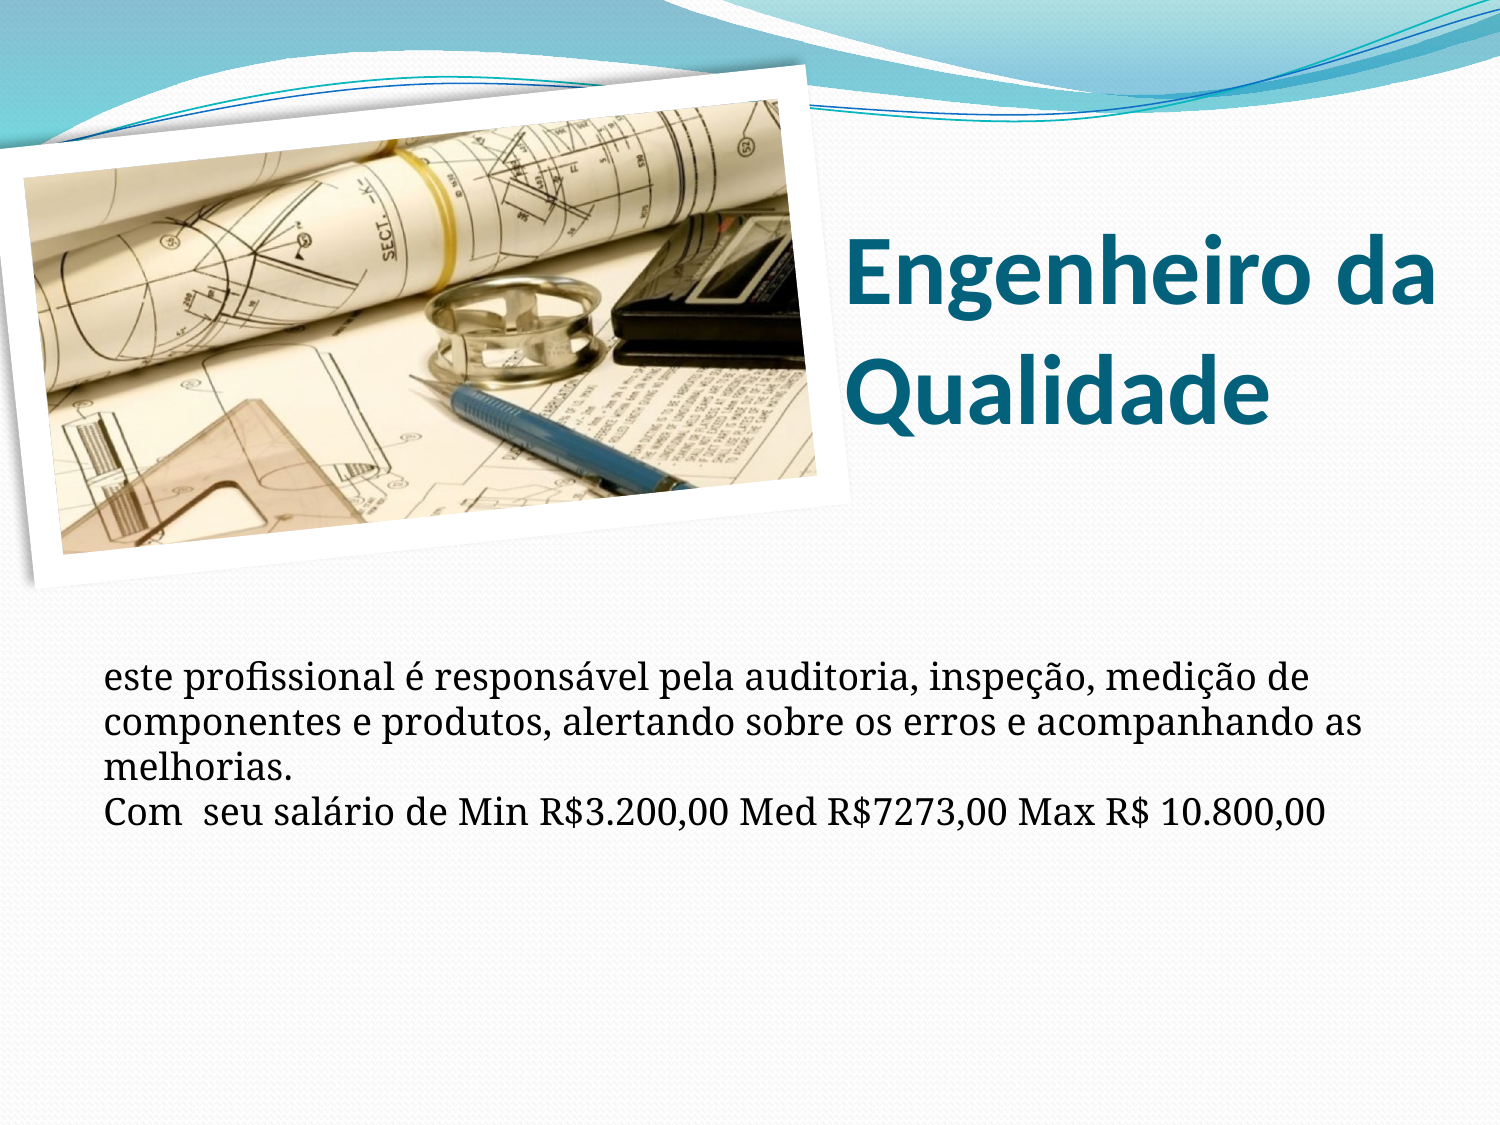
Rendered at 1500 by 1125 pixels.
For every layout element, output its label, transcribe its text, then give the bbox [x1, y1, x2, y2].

text_box este profissional é responsável pela auditoria, inspeção, medição de componentes e produtos, alertando sobre os erros e acompanhando as melhorias. Com seu salário de Min R$3.200,00 Med R$7273,00 Max R$ 10.800,00 [88, 645, 1424, 930]
picture [25, 177, 36, 280]
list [40, 136, 800, 517]
picture [804, 361, 816, 476]
title Engenheiro da Qualidade [844, 196, 1471, 445]
picture [434, 100, 781, 136]
picture [61, 526, 328, 554]
